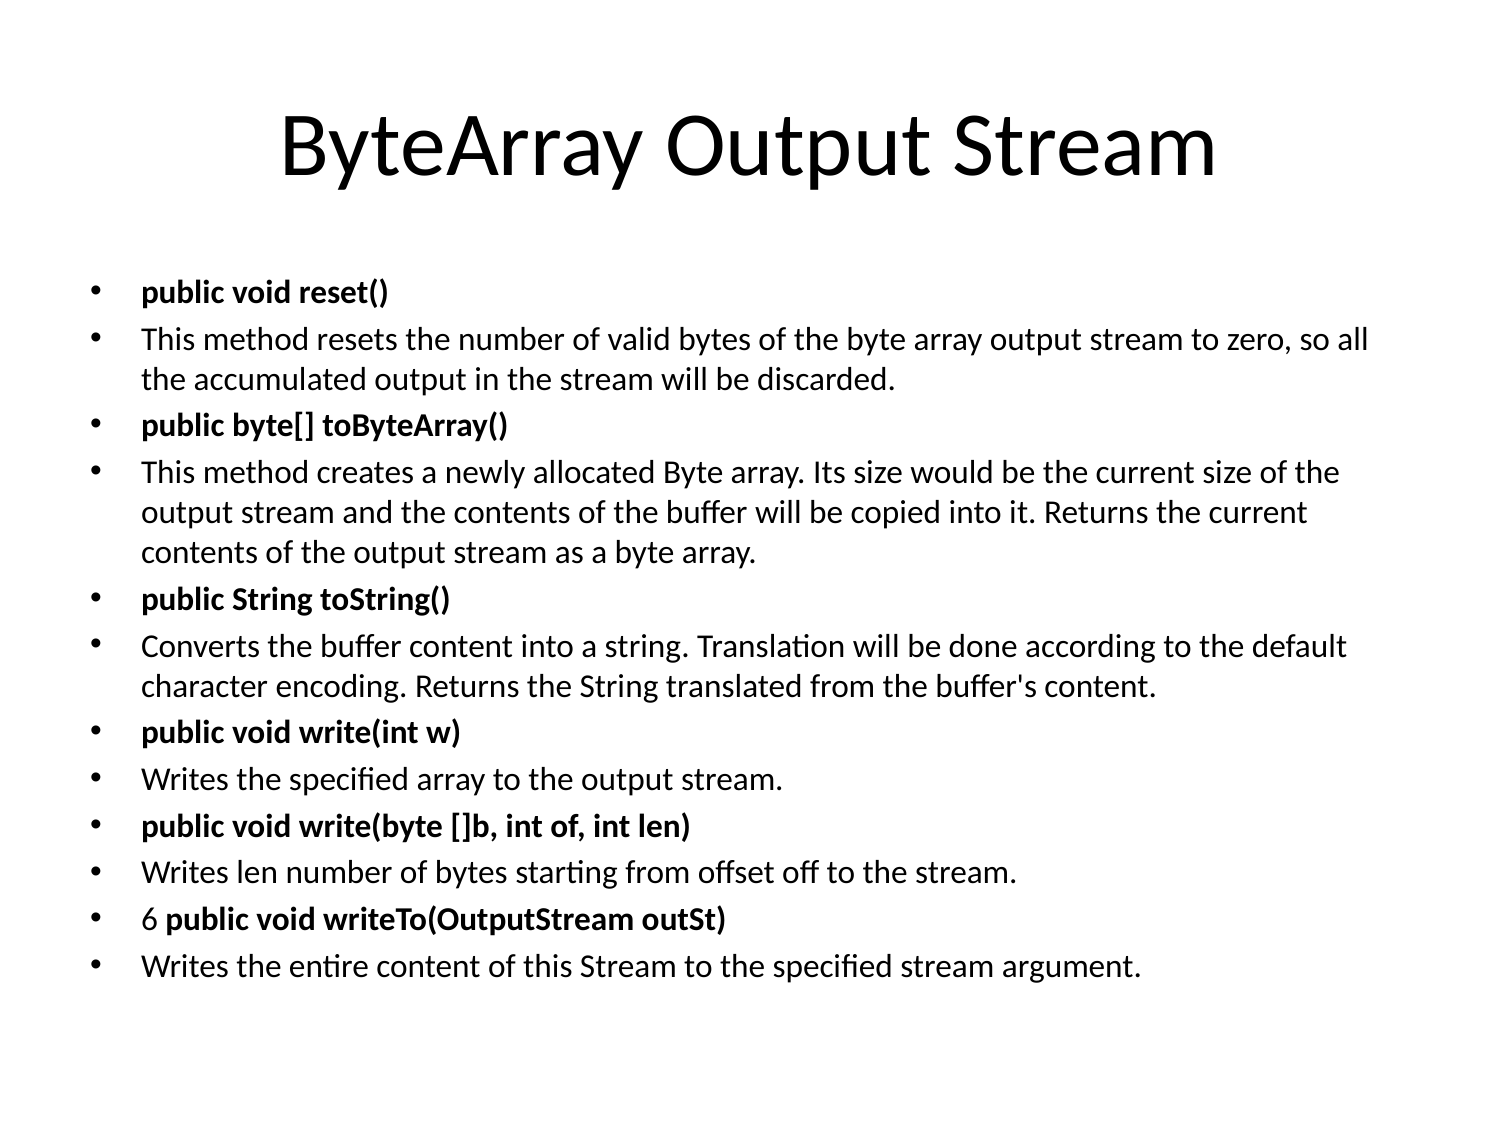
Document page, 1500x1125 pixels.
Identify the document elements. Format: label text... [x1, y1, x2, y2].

list public void reset() This method resets the number of valid bytes of the byte array output stream to zero, so all the accumulated output in the stream will be discarded. public byte[] toByteArray() This method creates a newly allocated Byte array. Its size would be the current size of the output stream and the contents of the buffer will be copied into it. Returns the current contents of the output stream as a byte array. public String toString() Converts the buffer content into a string. Translation will be done according to the default character encoding. Returns the String translated from the buffer's content. public void write(int w) Writes the specified array to the output stream. public void write(byte []b, int of, int len) Writes len number of bytes starting from offset off to the stream. 6 public void writeTo(OutputStream outSt) Writes the entire content of this Stream to the specified stream argument. [75, 262, 1425, 1005]
title ByteArray Output Stream [75, 45, 1425, 233]
